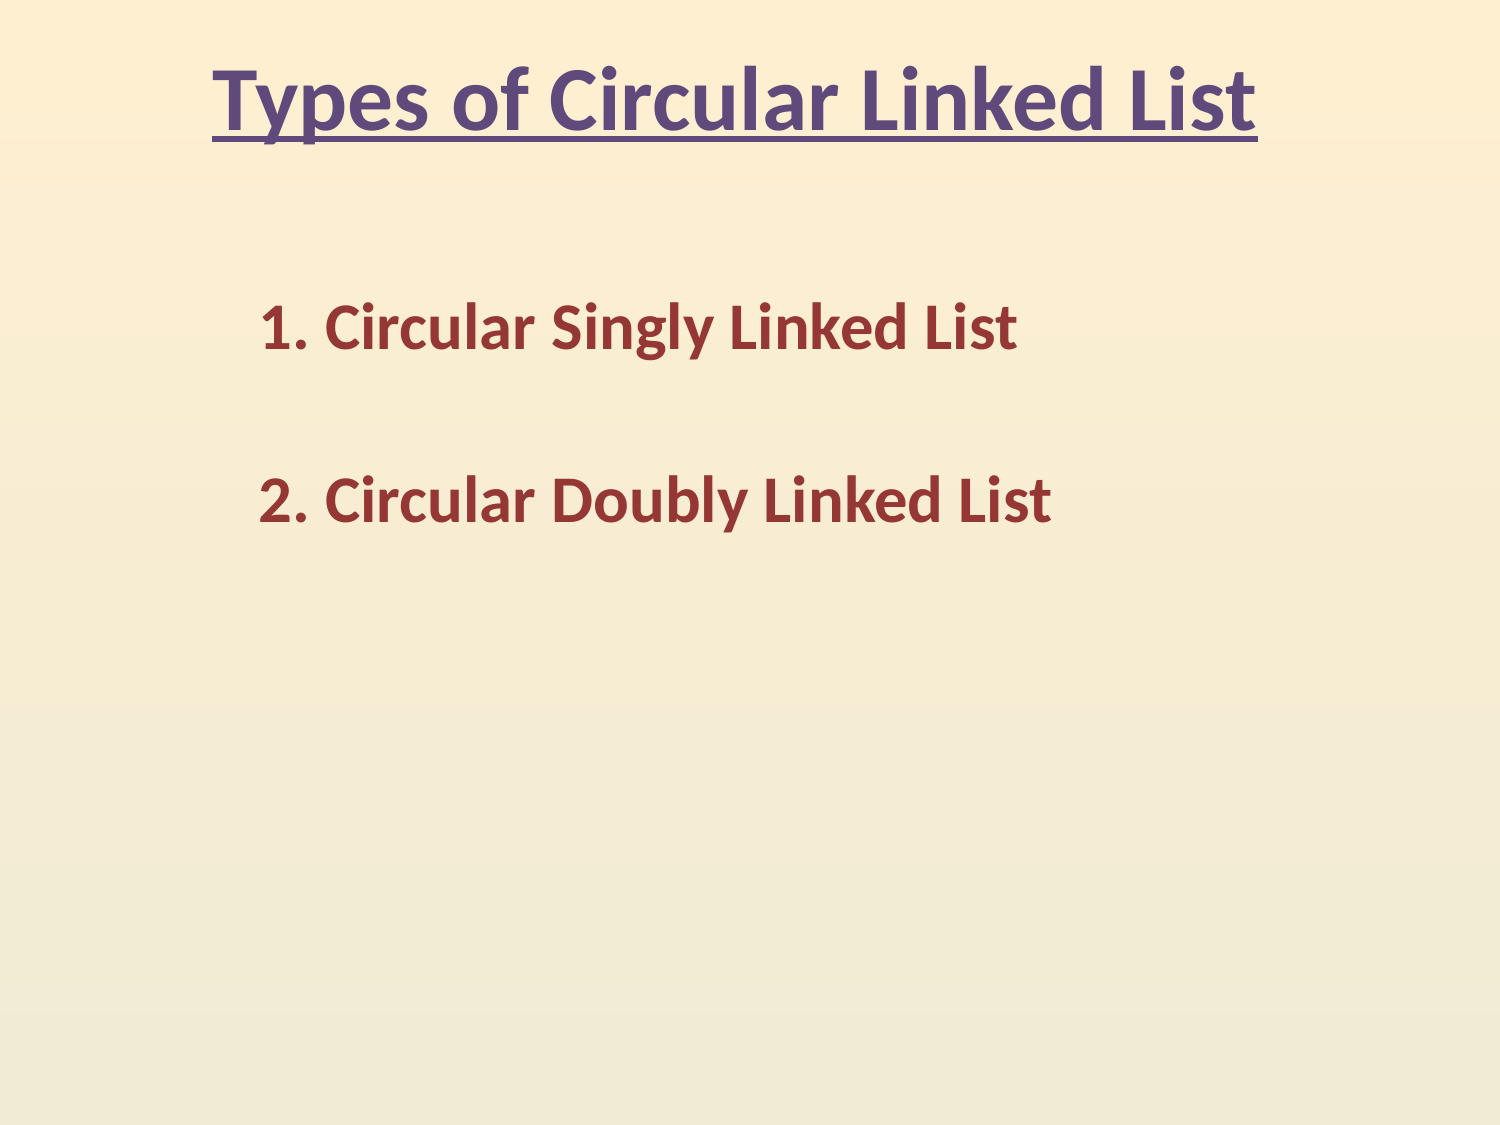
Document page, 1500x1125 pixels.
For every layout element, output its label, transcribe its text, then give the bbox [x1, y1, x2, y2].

title Types of Circular Linked List [62, 0, 1413, 188]
list 1. Circular Singly Linked List 2. Circular Doubly Linked List [37, 275, 1500, 950]
